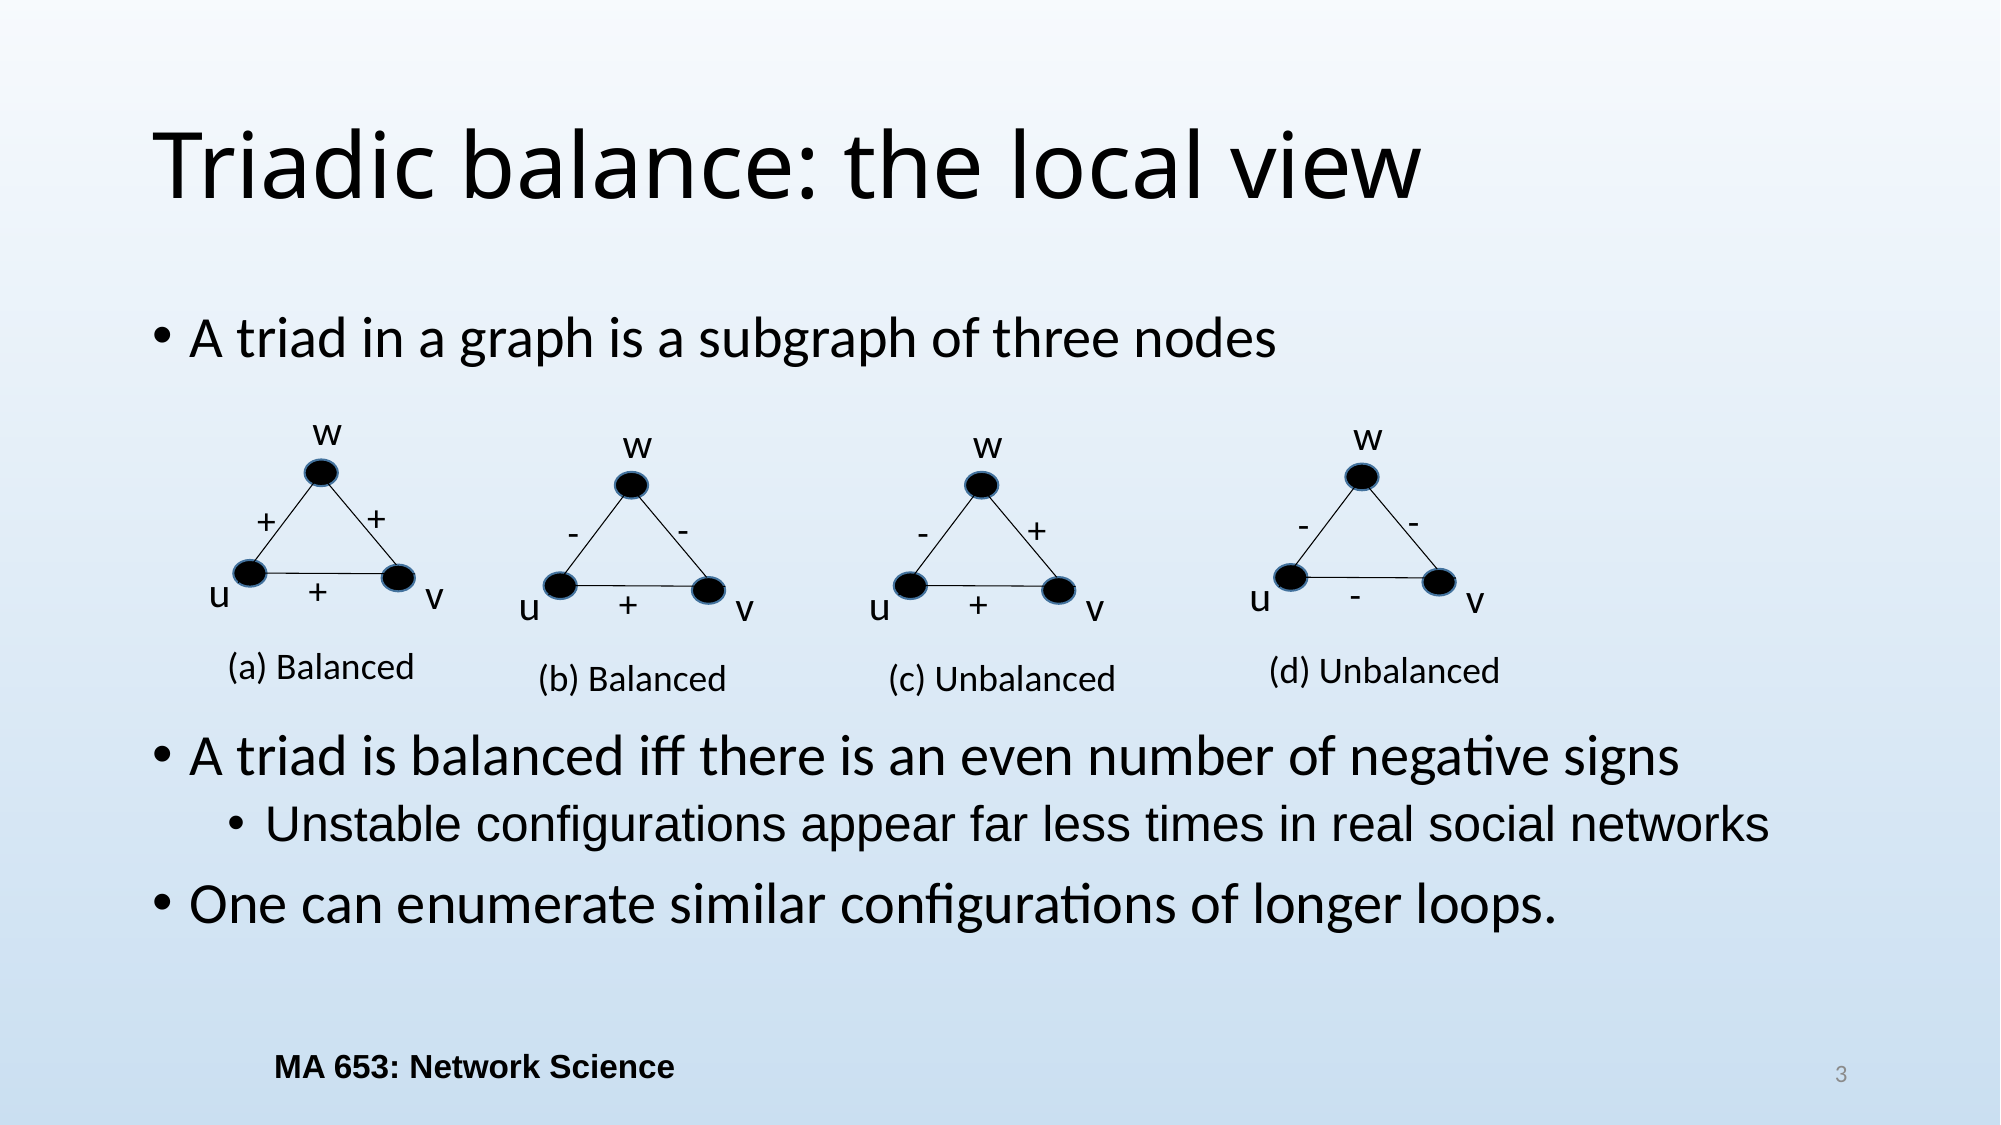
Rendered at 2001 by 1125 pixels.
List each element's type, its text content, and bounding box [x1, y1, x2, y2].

title Triadic balance: the local view [137, 59, 1863, 278]
slide_number 3 [1412, 1042, 1863, 1103]
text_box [1234, 400, 1518, 700]
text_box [503, 409, 770, 708]
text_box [853, 409, 1134, 708]
footer MA 653: Network Science [137, 1035, 813, 1096]
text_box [193, 396, 460, 696]
list A triad in a graph is a subgraph of three nodes A triad is balanced iff there is an even number of negative signs Unstable configurations appear far less times in real social networks One can enumerate similar configurations of longer loops. [137, 299, 1863, 1014]
